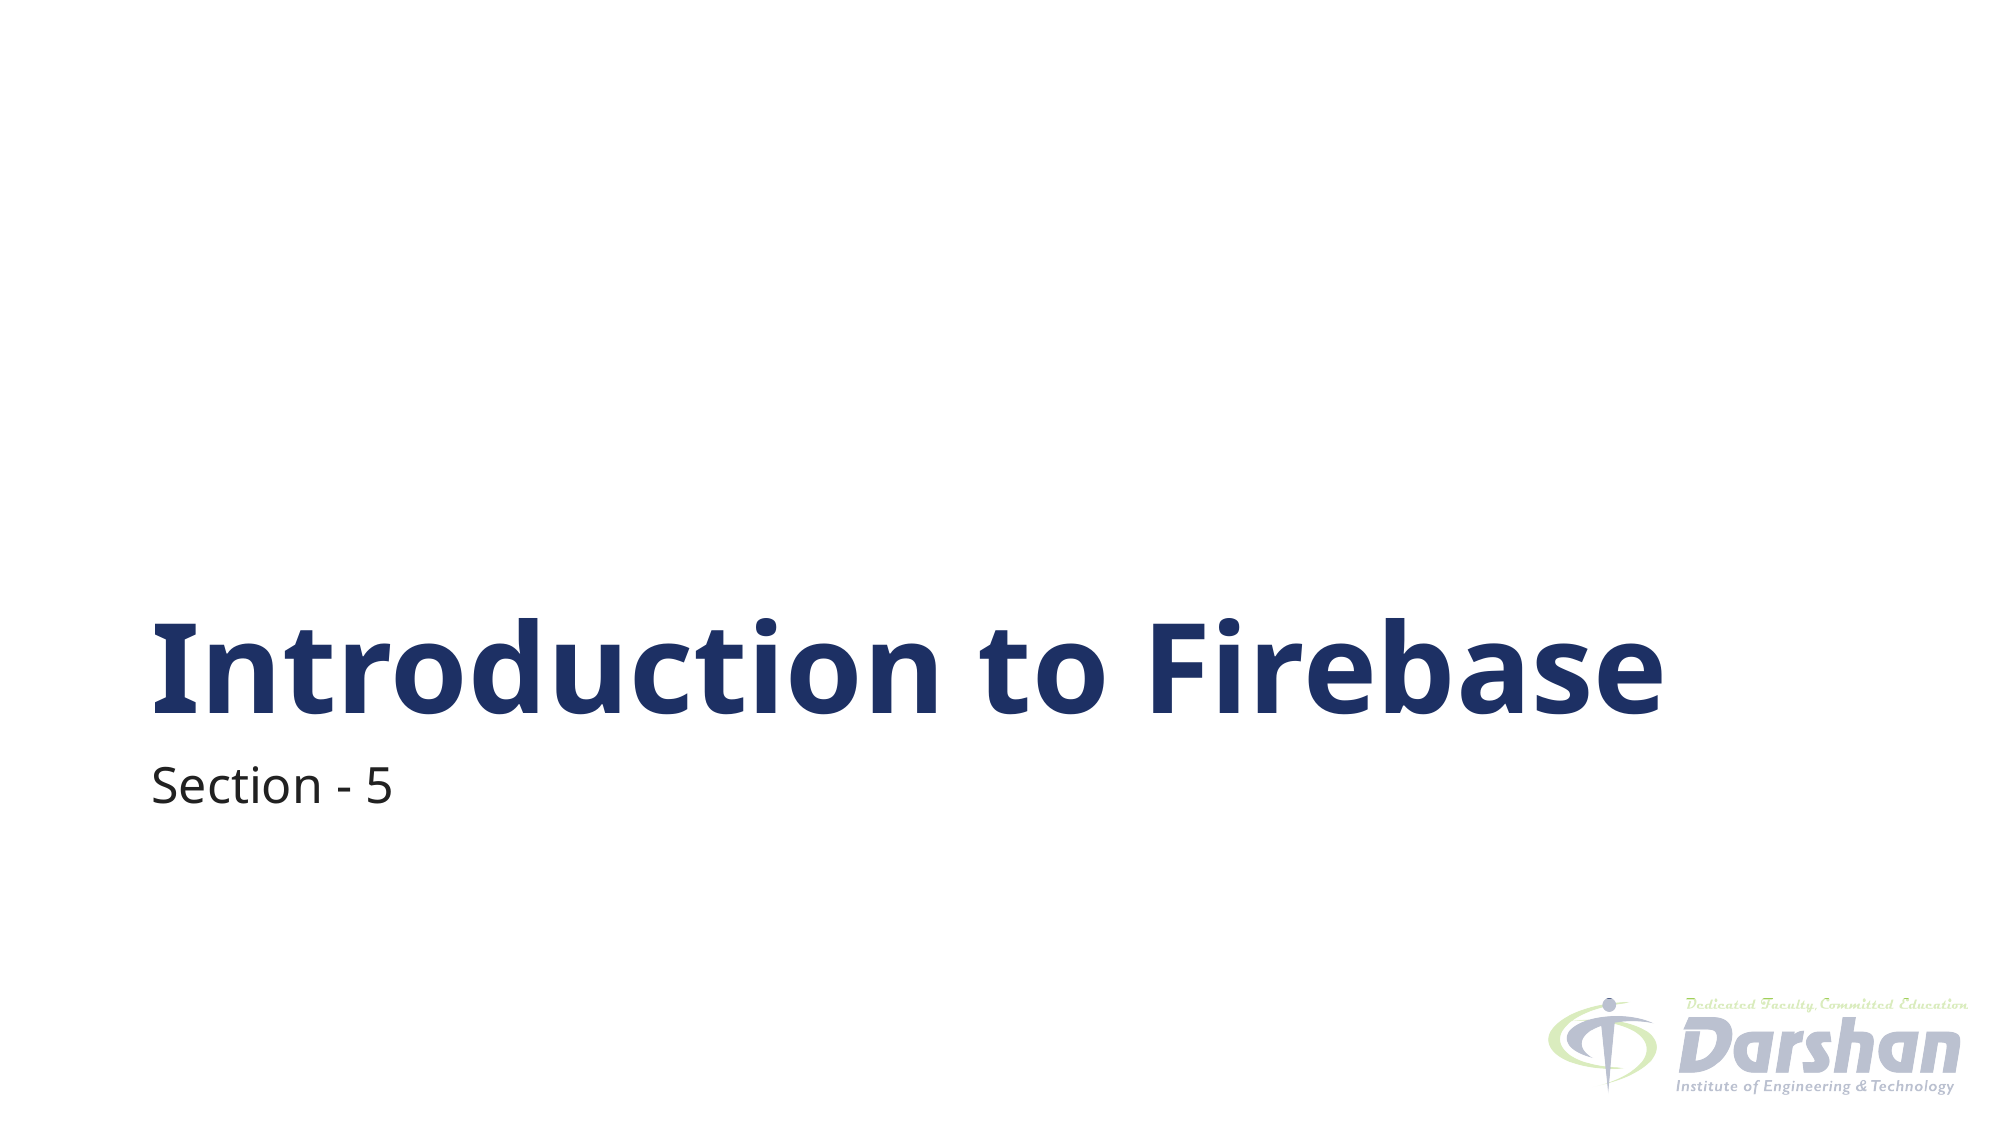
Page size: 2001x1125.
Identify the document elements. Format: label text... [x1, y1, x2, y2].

title Introduction to Firebase [136, 280, 1862, 749]
list Section - 5 [136, 752, 1862, 999]
